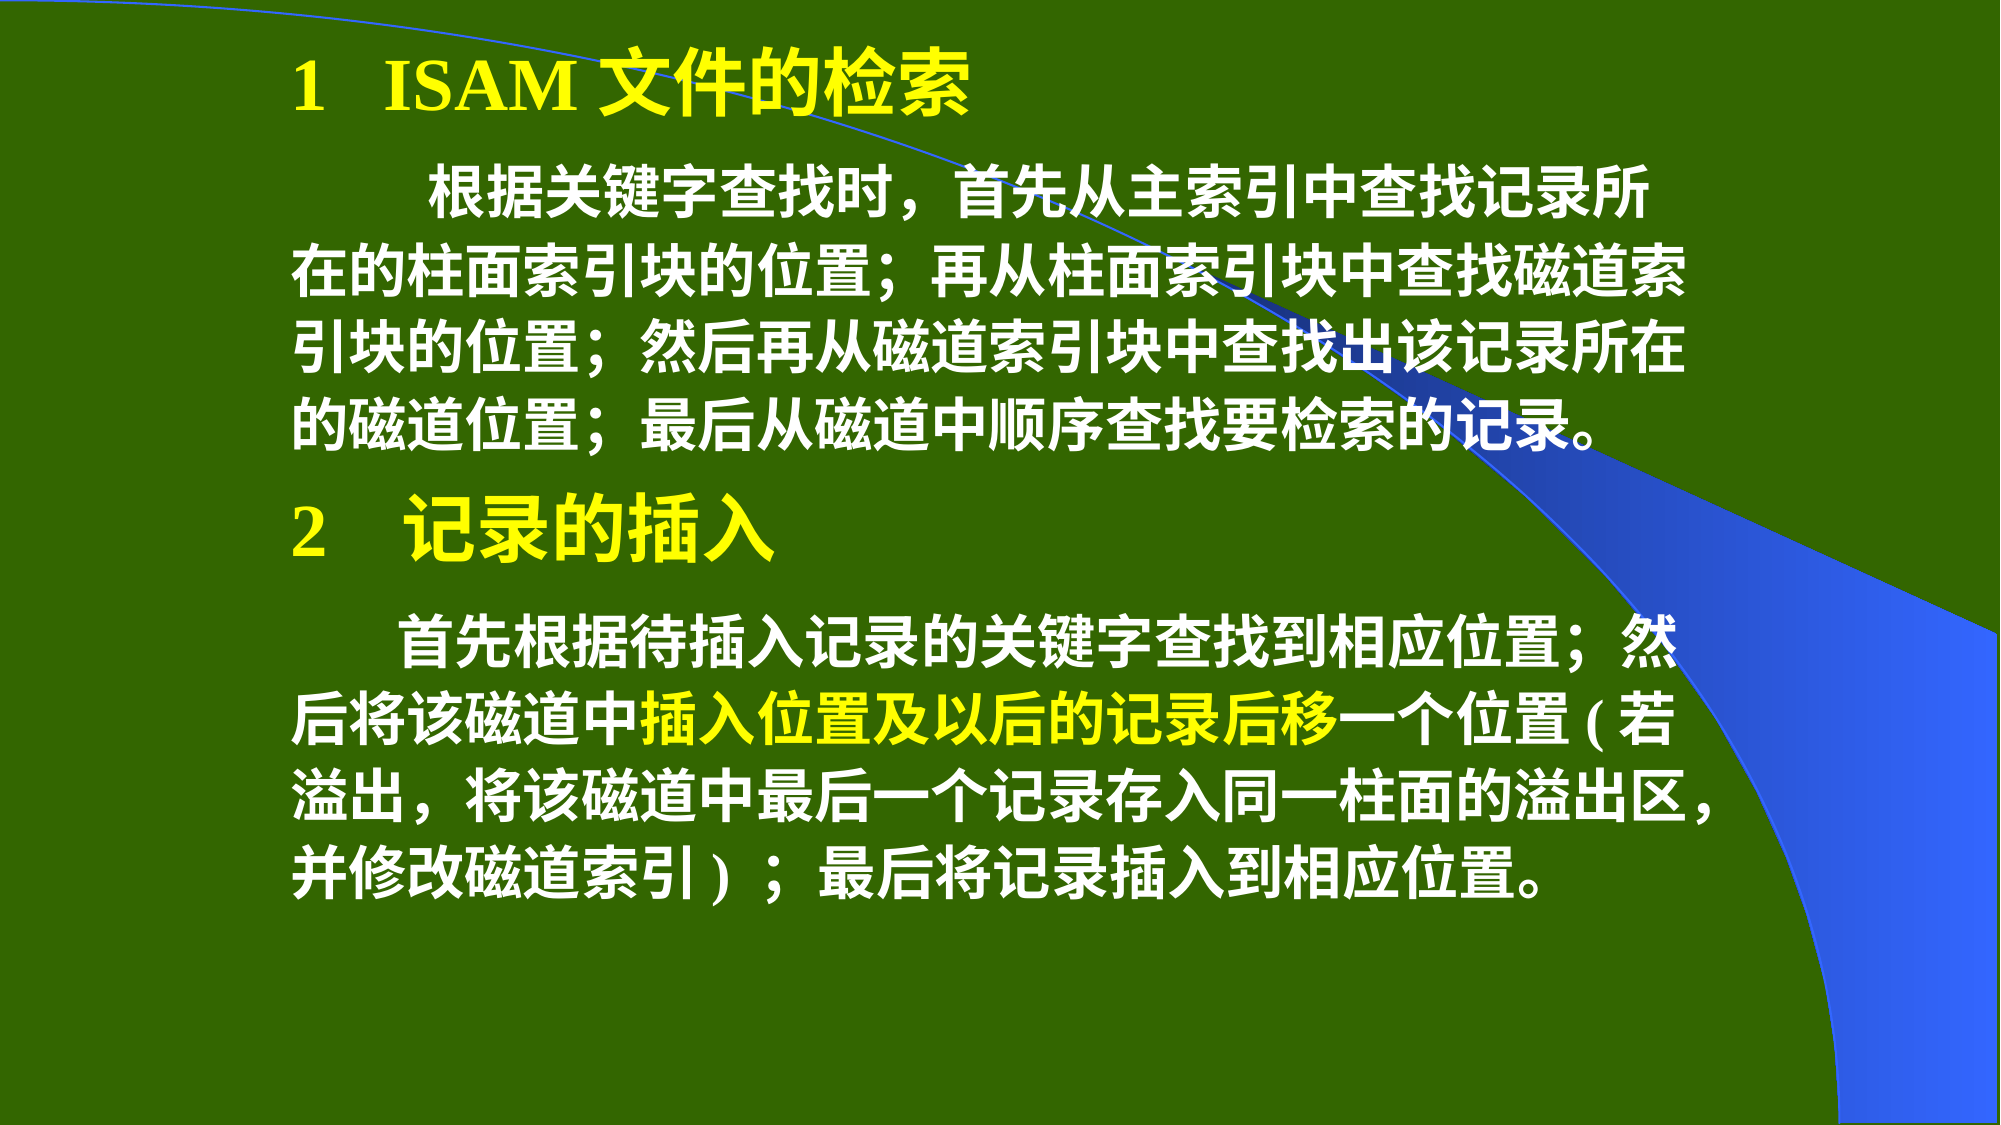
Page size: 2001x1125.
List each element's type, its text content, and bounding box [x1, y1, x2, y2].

list 1 ISAM文件的检索 根据关键字查找时，首先从主索引中查找记录所在的柱面索引块的位置；再从柱面索引块中查找磁道索引块的位置；然后再从磁道索引块中查找出该记录所在的磁道位置；最后从磁道中顺序查找要检索的记录。 2 记录的插入 首先根据待插入记录的关键字查找到相应位置；然后将该磁道中插入位置及以后的记录后移一个位置(若溢出，将该磁道中最后一个记录存入同一柱面的溢出区，并修改磁道索引) ；最后将记录插入到相应位置。 [275, 19, 1721, 941]
